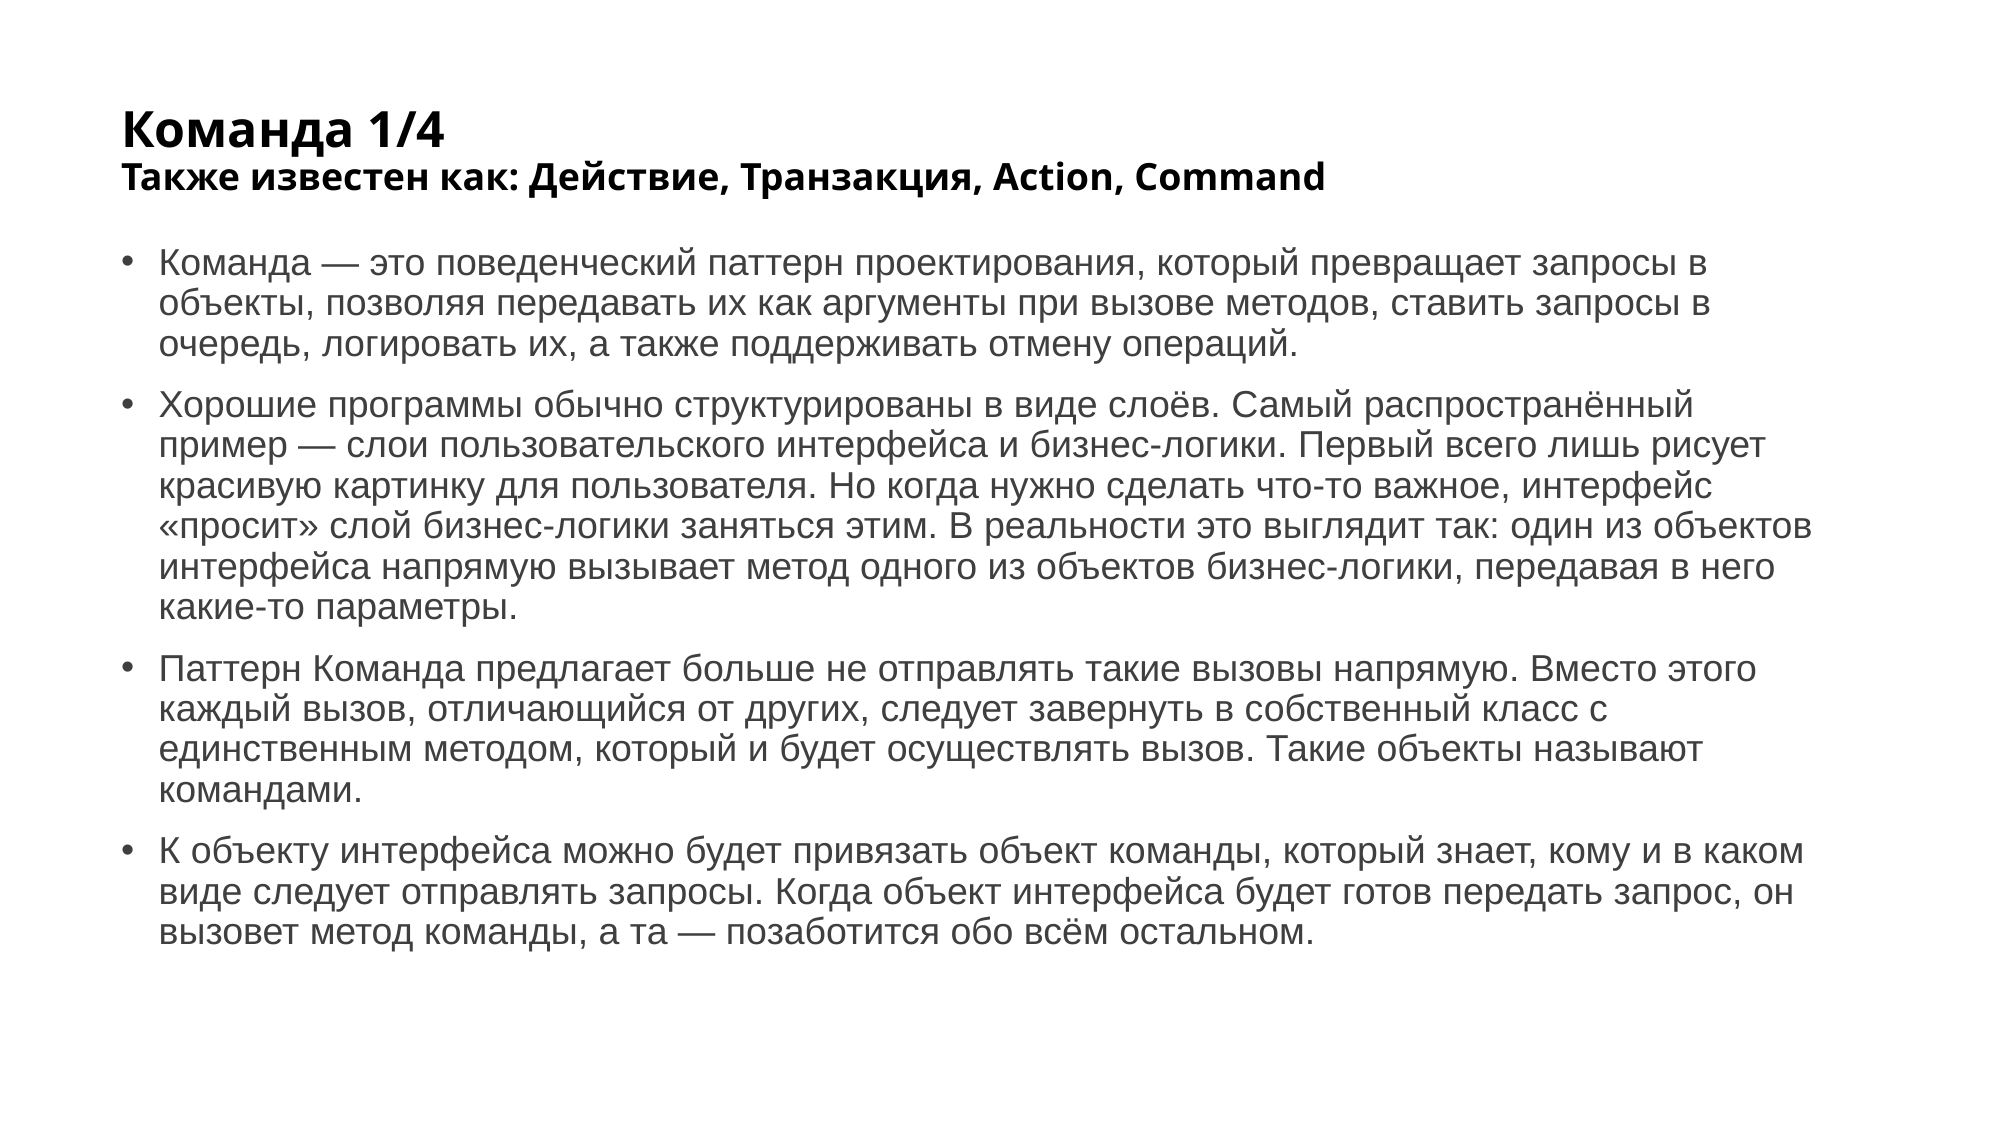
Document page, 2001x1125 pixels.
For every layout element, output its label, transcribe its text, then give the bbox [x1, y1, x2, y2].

list Команда — это поведенческий паттерн проектирования, который превращает запросы в объекты, позволяя передавать их как аргументы при вызове методов, ставить запросы в очередь, логировать их, а также поддерживать отмену операций. Хорошие программы обычно структурированы в виде слоёв. Самый распространённый пример — слои пользовательского интерфейса и бизнес-логики. Первый всего лишь рисует красивую картинку для пользователя. Но когда нужно сделать что-то важное, интерфейс «просит» слой бизнес-логики заняться этим. В реальности это выглядит так: один из объектов интерфейса напрямую вызывает метод одного из объектов бизнес-логики, передавая в него какие-то параметры. Паттерн Команда предлагает больше не отправлять такие вызовы напрямую. Вместо этого каждый вызов, отличающийся от других, следует завернуть в собственный класс с единственным методом, который и будет осуществлять вызов. Такие объекты называют командами. К объекту интерфейса можно будет привязать объект команды, который знает, кому и в каком виде следует отправлять запросы. Когда объект интерфейса будет готов передать запрос, он вызовет метод команды, а та — позаботится обо всём остальном. [106, 235, 1832, 1097]
title Команда 1/4 Также известен как: Действие, Транзакция, Action, Command [106, 42, 1832, 235]
